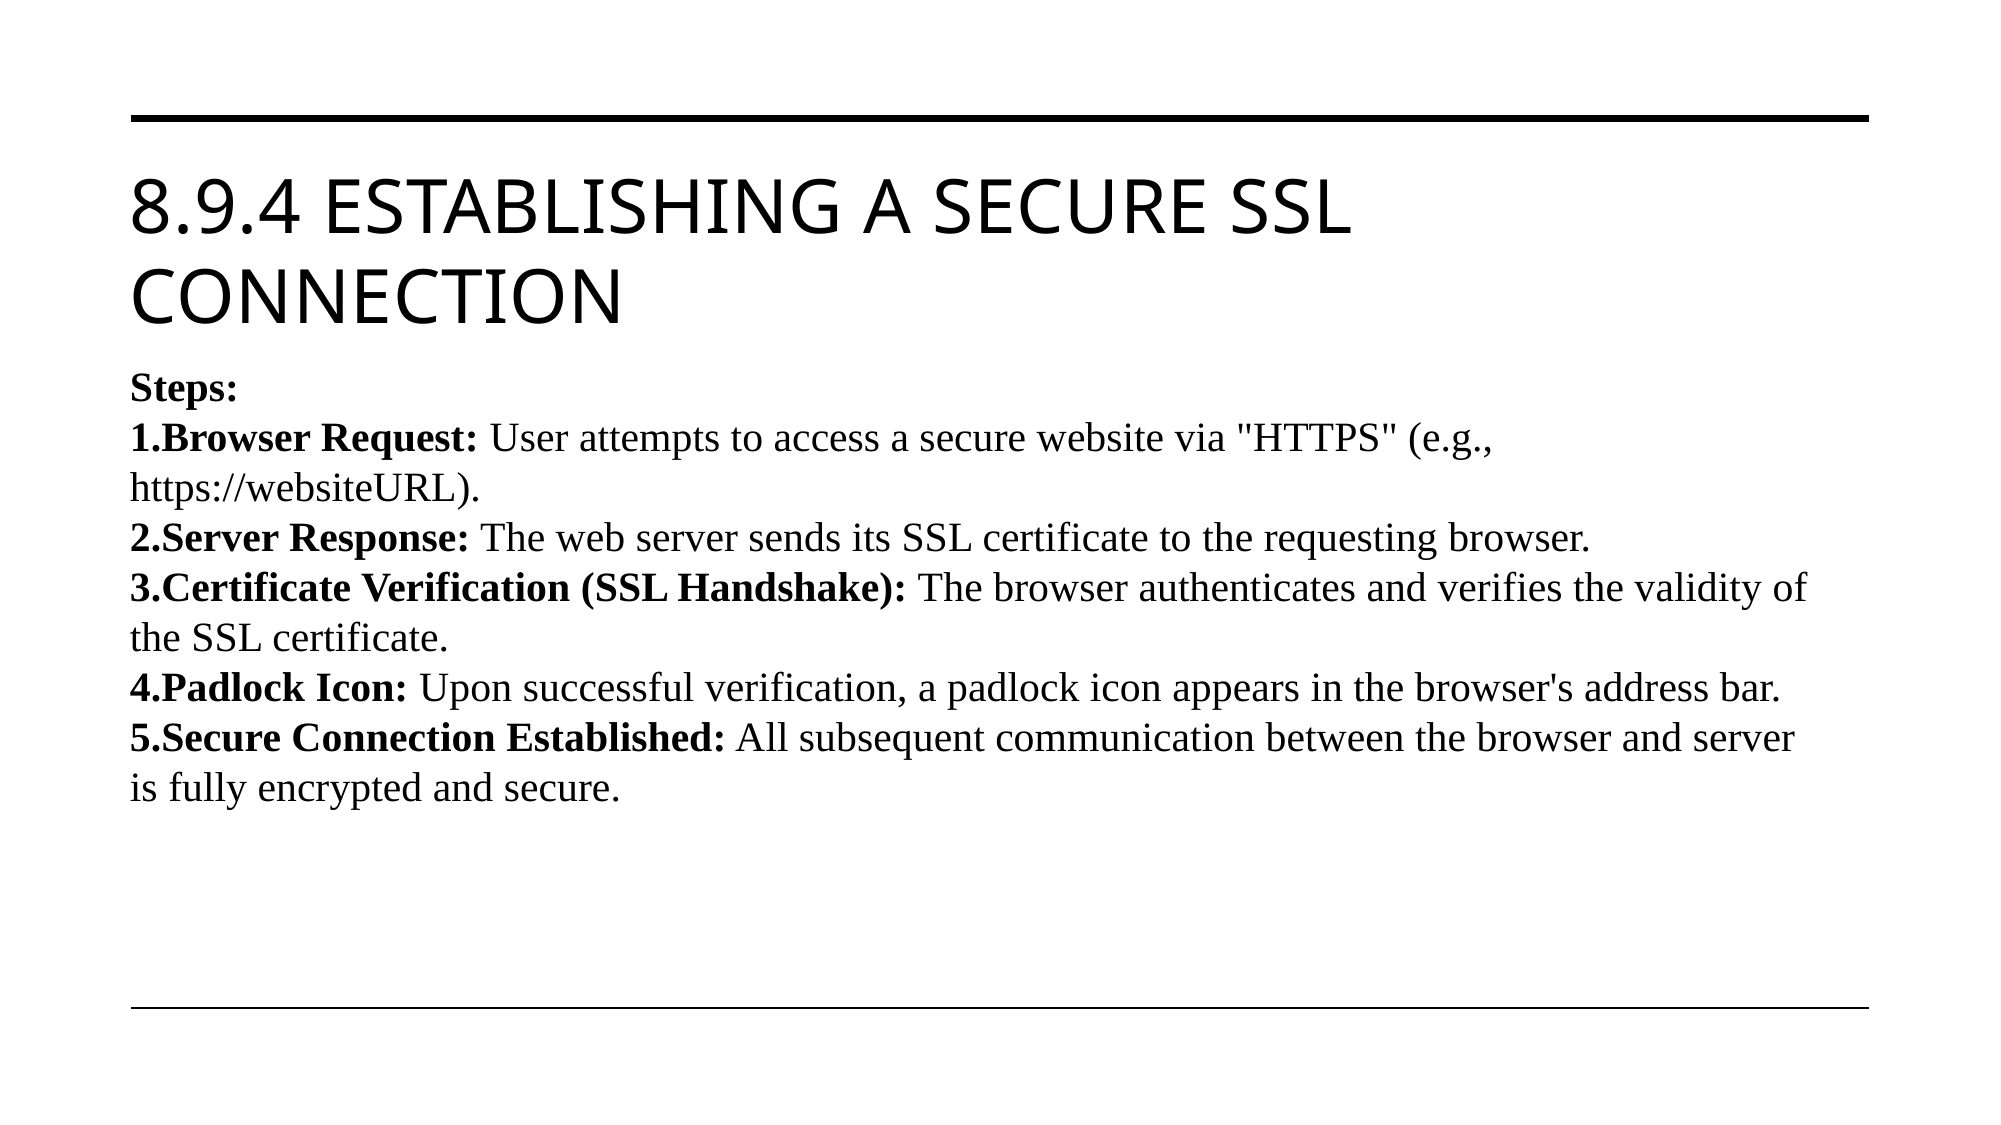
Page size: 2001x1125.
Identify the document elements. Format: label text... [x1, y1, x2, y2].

title 8.9.4 Establishing a Secure SSL Connection [114, 151, 1869, 377]
list Steps: Browser Request: User attempts to access a secure website via "HTTPS" (e.g., https://websiteURL). Server Response: The web server sends its SSL certificate to the requesting browser. Certificate Verification (SSL Handshake): The browser authenticates and verifies the validity of the SSL certificate. Padlock Icon: Upon successful verification, a padlock icon appears in the browser's address bar. Secure Connection Established: All subsequent communication between the browser and server is fully encrypted and secure. [114, 283, 1841, 936]
